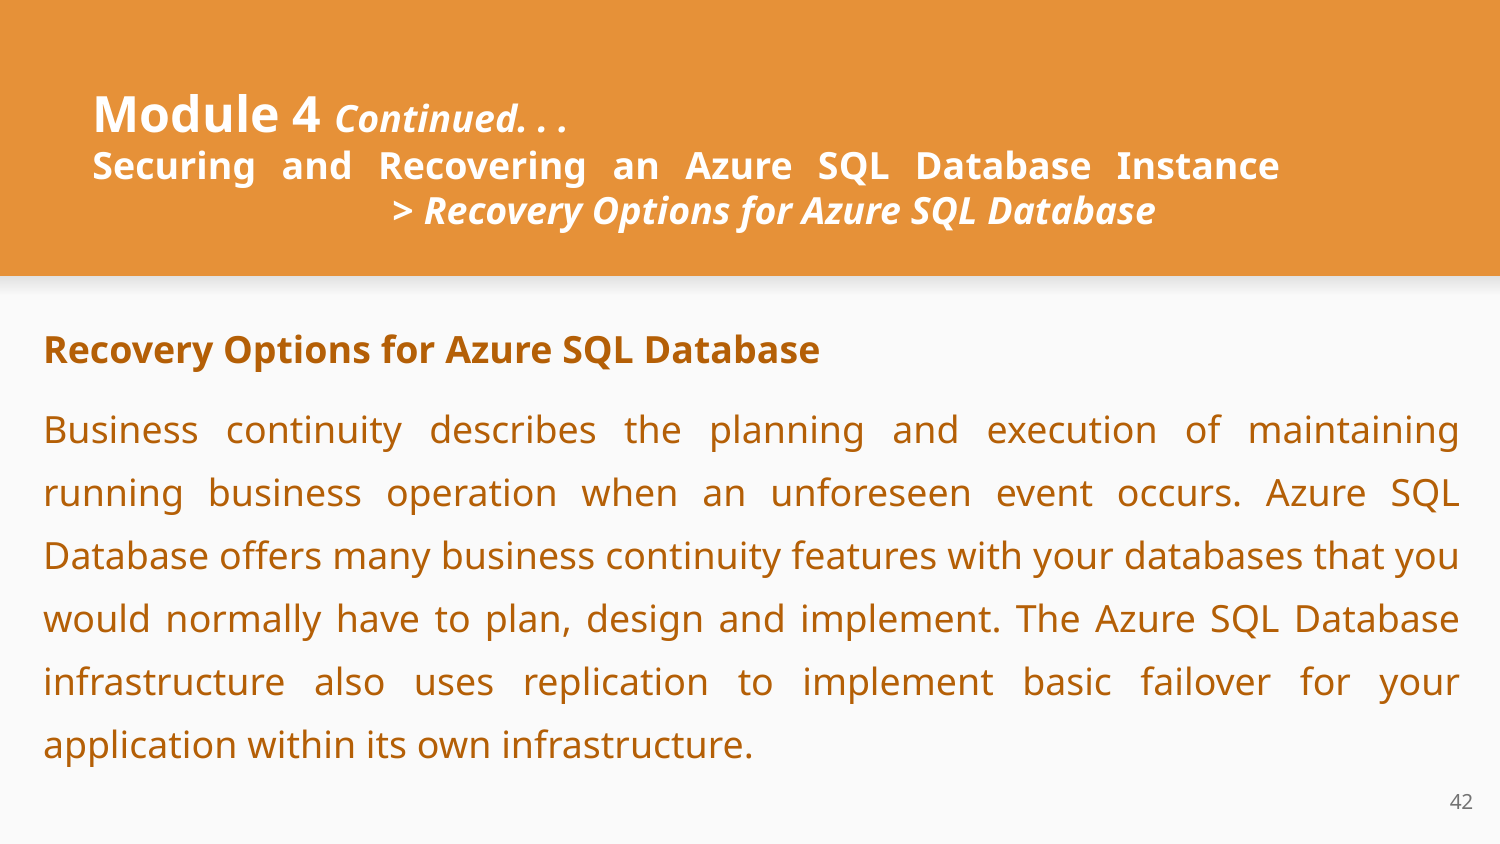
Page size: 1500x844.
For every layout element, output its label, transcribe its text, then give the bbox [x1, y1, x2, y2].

slide_number ‹#› [1398, 770, 1489, 835]
text_box Recovery Options for Azure SQL Database Business continuity describes the planning and execution of maintaining running business operation when an unforeseen event occurs. Azure SQL Database offers many business continuity features with your databases that you would normally have to plan, design and implement. The Azure SQL Database infrastructure also uses replication to implement basic failover for your application within its own infrastructure. [28, 293, 1477, 819]
title Module 4 Continued. . . Securing and Recovering an Azure SQL Database Instance > Recovery Options for Azure SQL Database [77, 20, 1433, 248]
